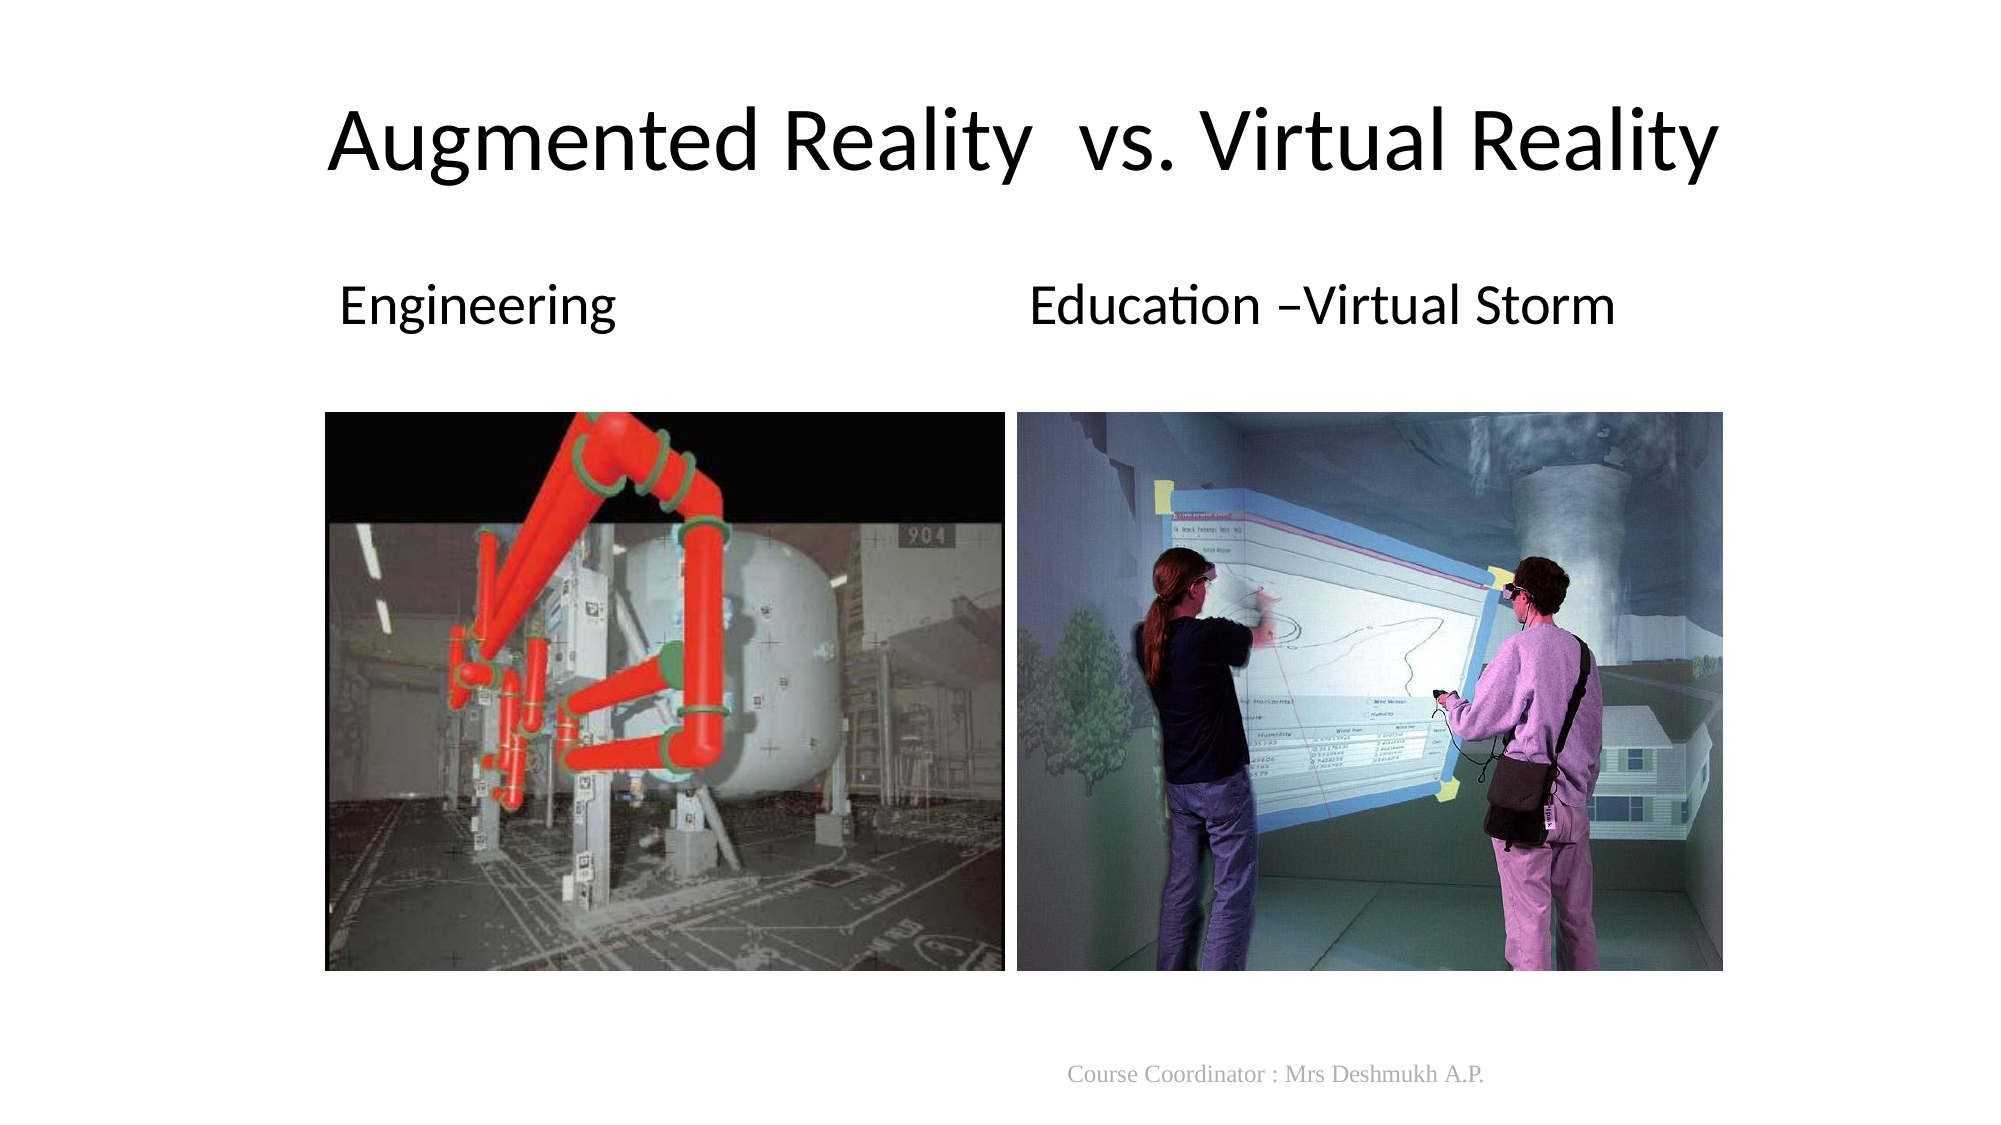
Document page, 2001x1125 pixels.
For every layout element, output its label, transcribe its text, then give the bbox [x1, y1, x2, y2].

text_box Engineering Education –Virtual Storm [337, 264, 1622, 337]
title Augmented Reality vs. Virtual Reality [325, 37, 2000, 228]
picture [325, 412, 1005, 971]
picture [1017, 412, 1723, 971]
footer Course Coordinator : Mrs Deshmukh A.P. [912, 746, 1588, 1125]
